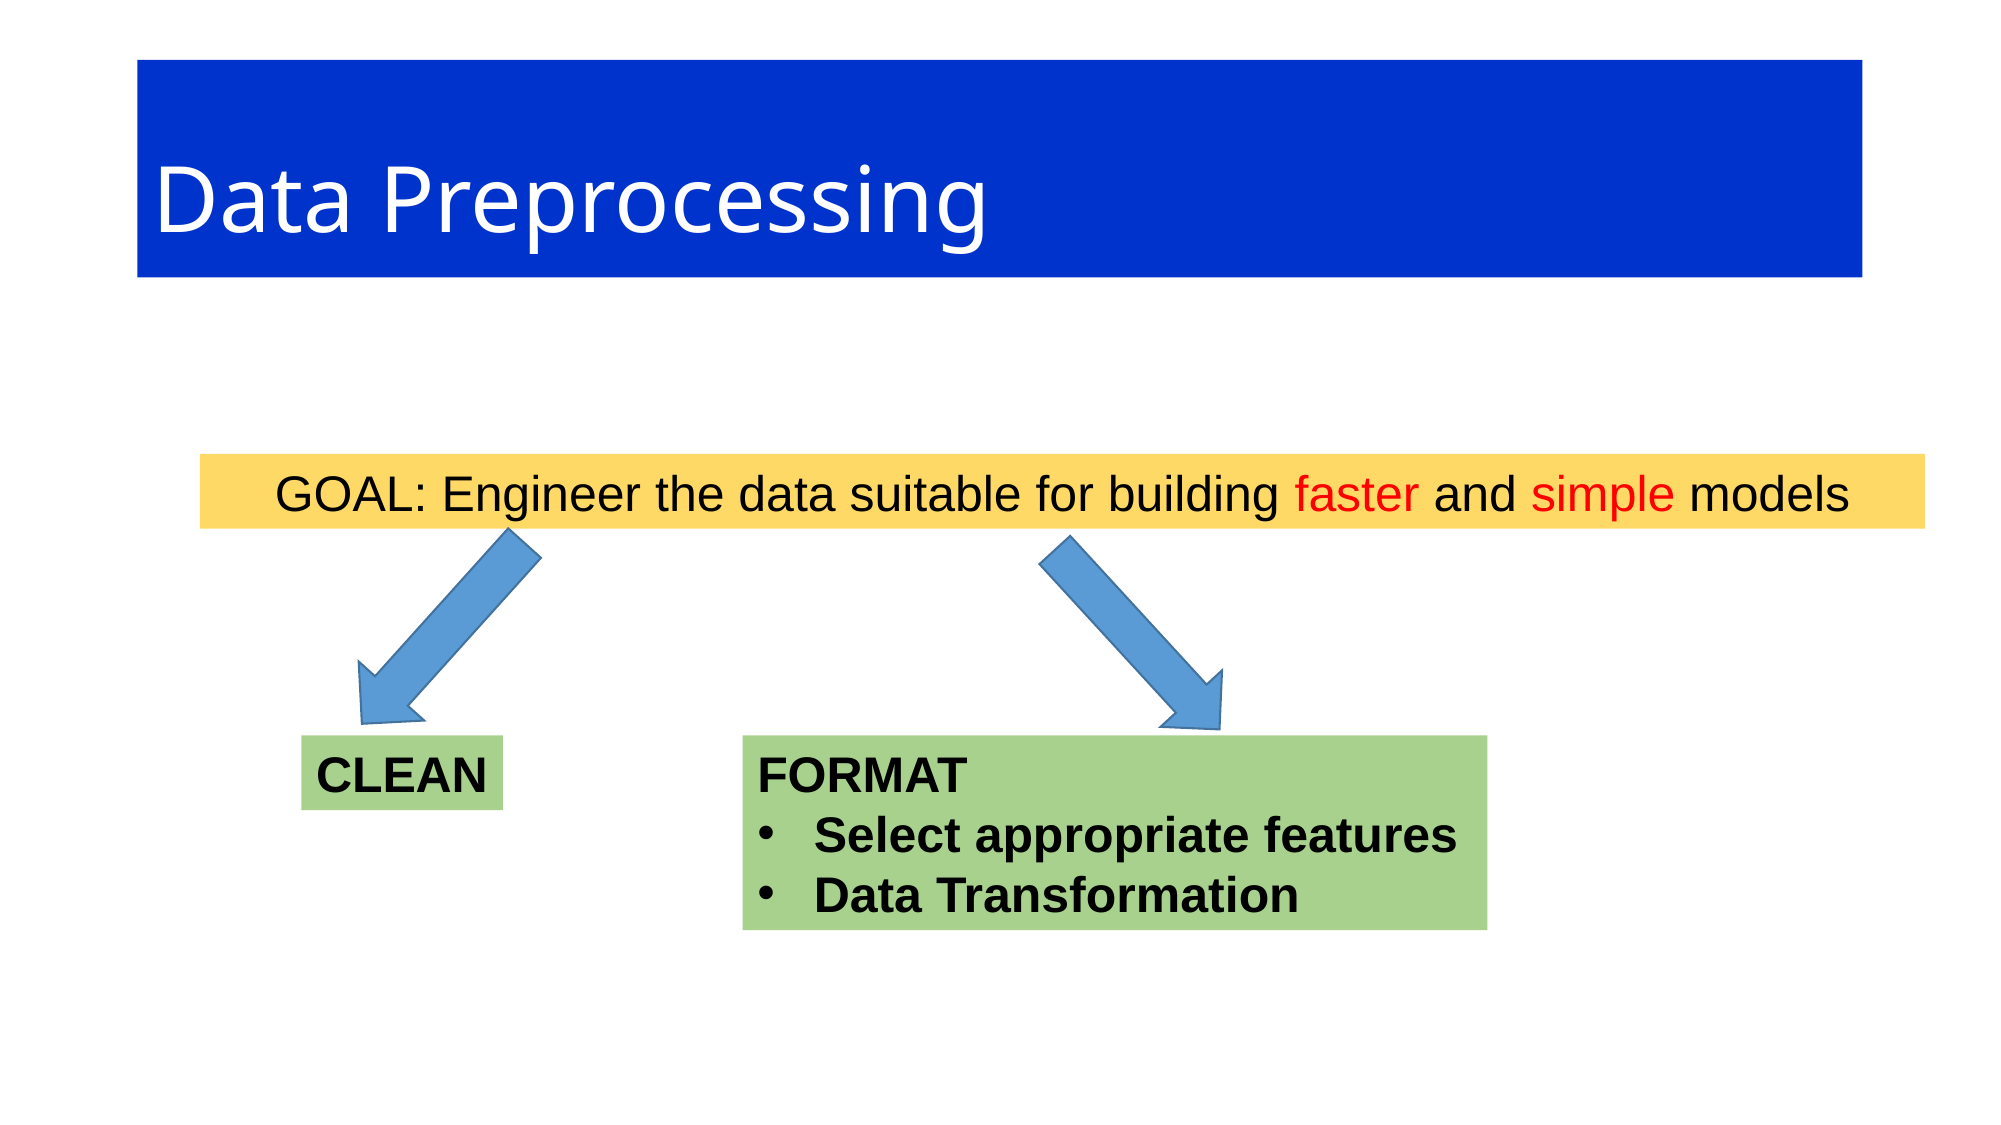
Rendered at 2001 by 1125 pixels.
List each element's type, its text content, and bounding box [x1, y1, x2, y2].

text_box GOAL: Engineer the data suitable for building faster and simple models [199, 453, 1925, 529]
text_box [1038, 534, 1224, 731]
text_box FORMAT Select appropriate features Data Transformation [742, 735, 1488, 931]
text_box CLEAN [301, 735, 503, 811]
text_box [357, 526, 543, 725]
title Data Preprocessing [137, 59, 1863, 278]
